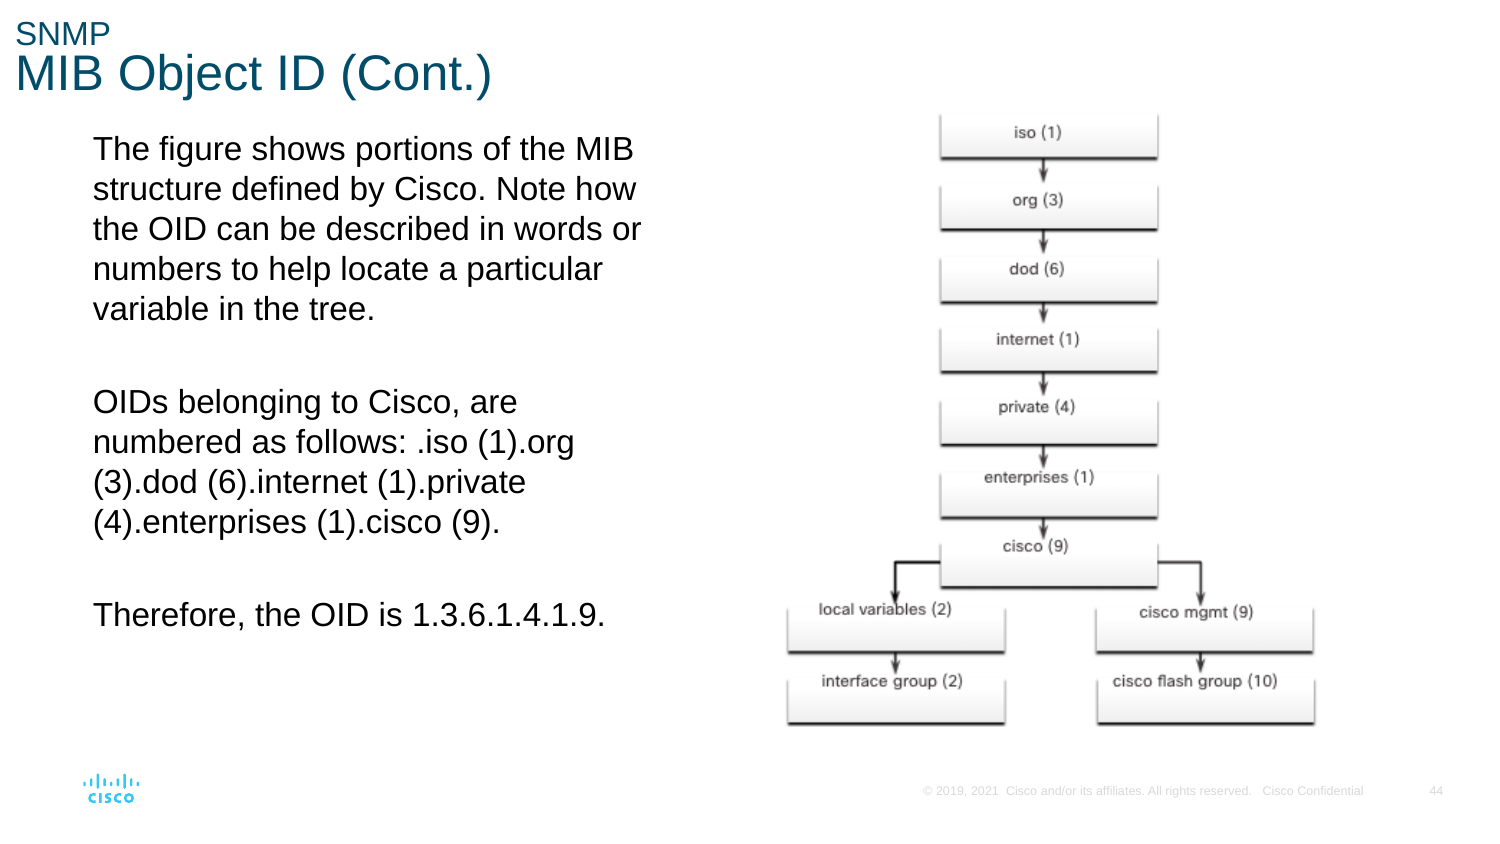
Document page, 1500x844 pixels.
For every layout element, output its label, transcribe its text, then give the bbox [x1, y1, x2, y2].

title SNMP MIB Object ID (Cont.) [0, 0, 1369, 121]
list The figure shows portions of the MIB structure defined by Cisco. Note how the OID can be described in words or numbers to help locate a particular variable in the tree. OIDs belonging to Cisco, are numbered as follows: .iso (1).org (3).dod (6).internet (1).private (4).enterprises (1).cisco (9). Therefore, the OID is 1.3.6.1.4.1.9. [77, 120, 688, 726]
picture [781, 97, 1327, 737]
